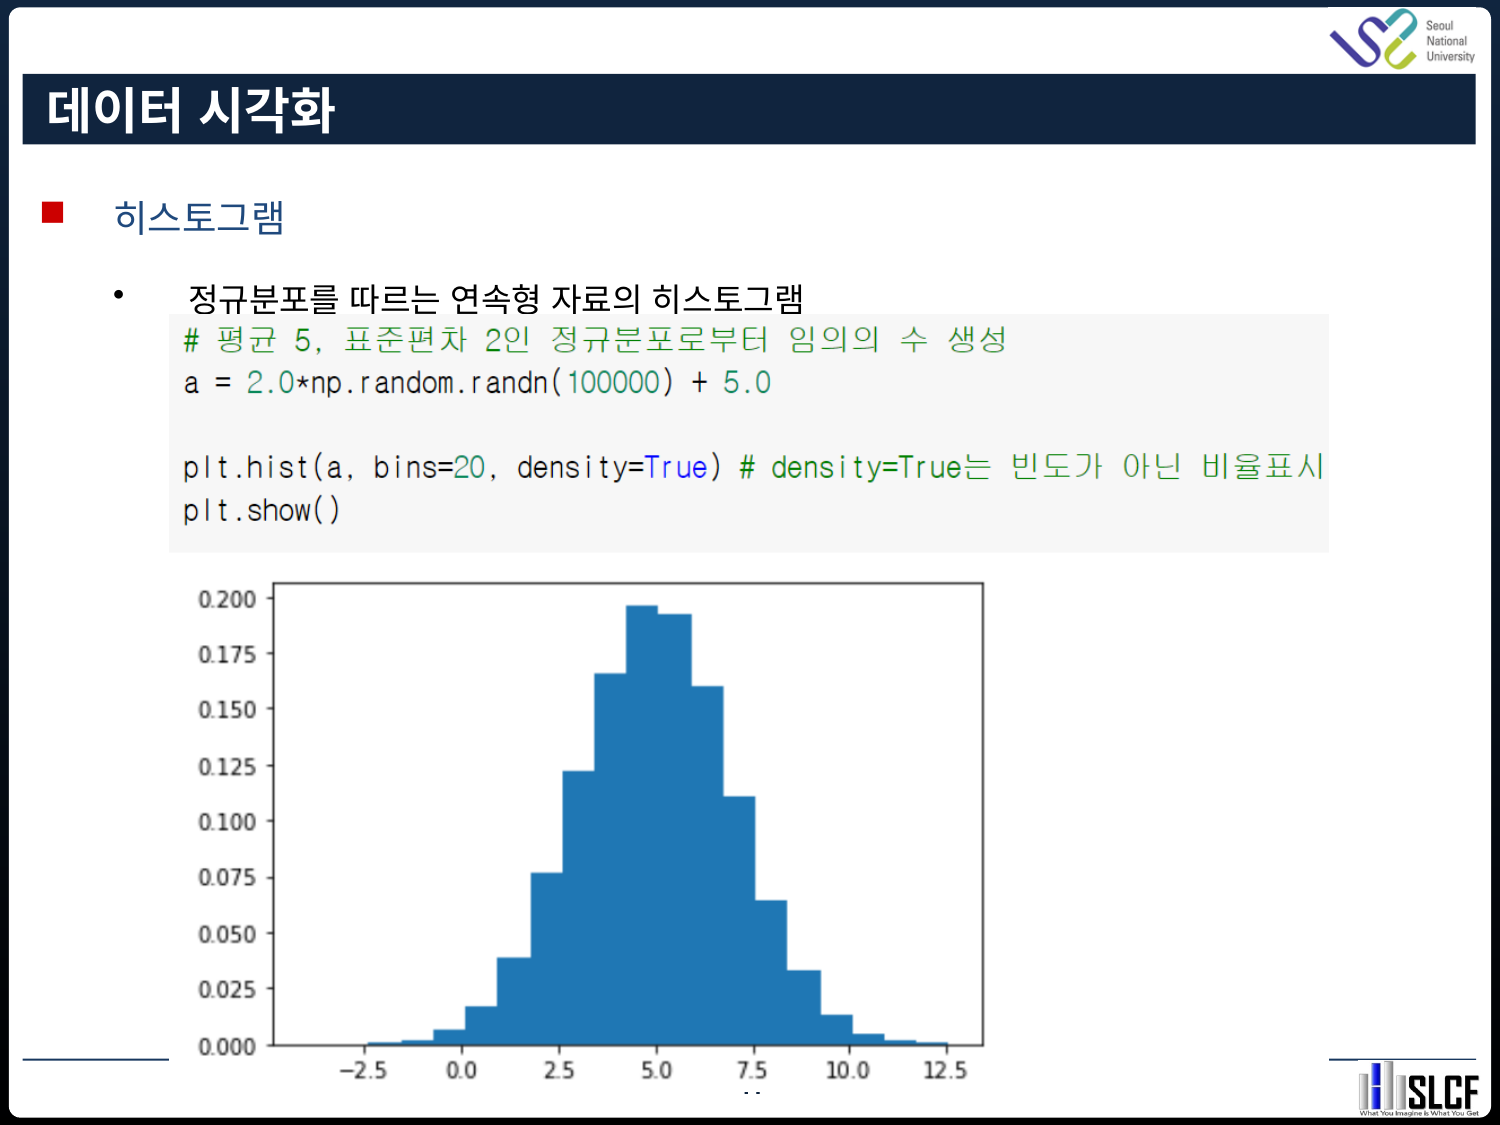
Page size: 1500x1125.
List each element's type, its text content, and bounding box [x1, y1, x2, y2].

picture [1358, 1060, 1481, 1117]
picture [169, 314, 1330, 1092]
picture [1328, 7, 1476, 70]
list 히스토그램 정규분포를 따르는 연속형 자료의 히스토그램 [38, 172, 1377, 811]
title 데이터 시각화 [22, 73, 1476, 145]
